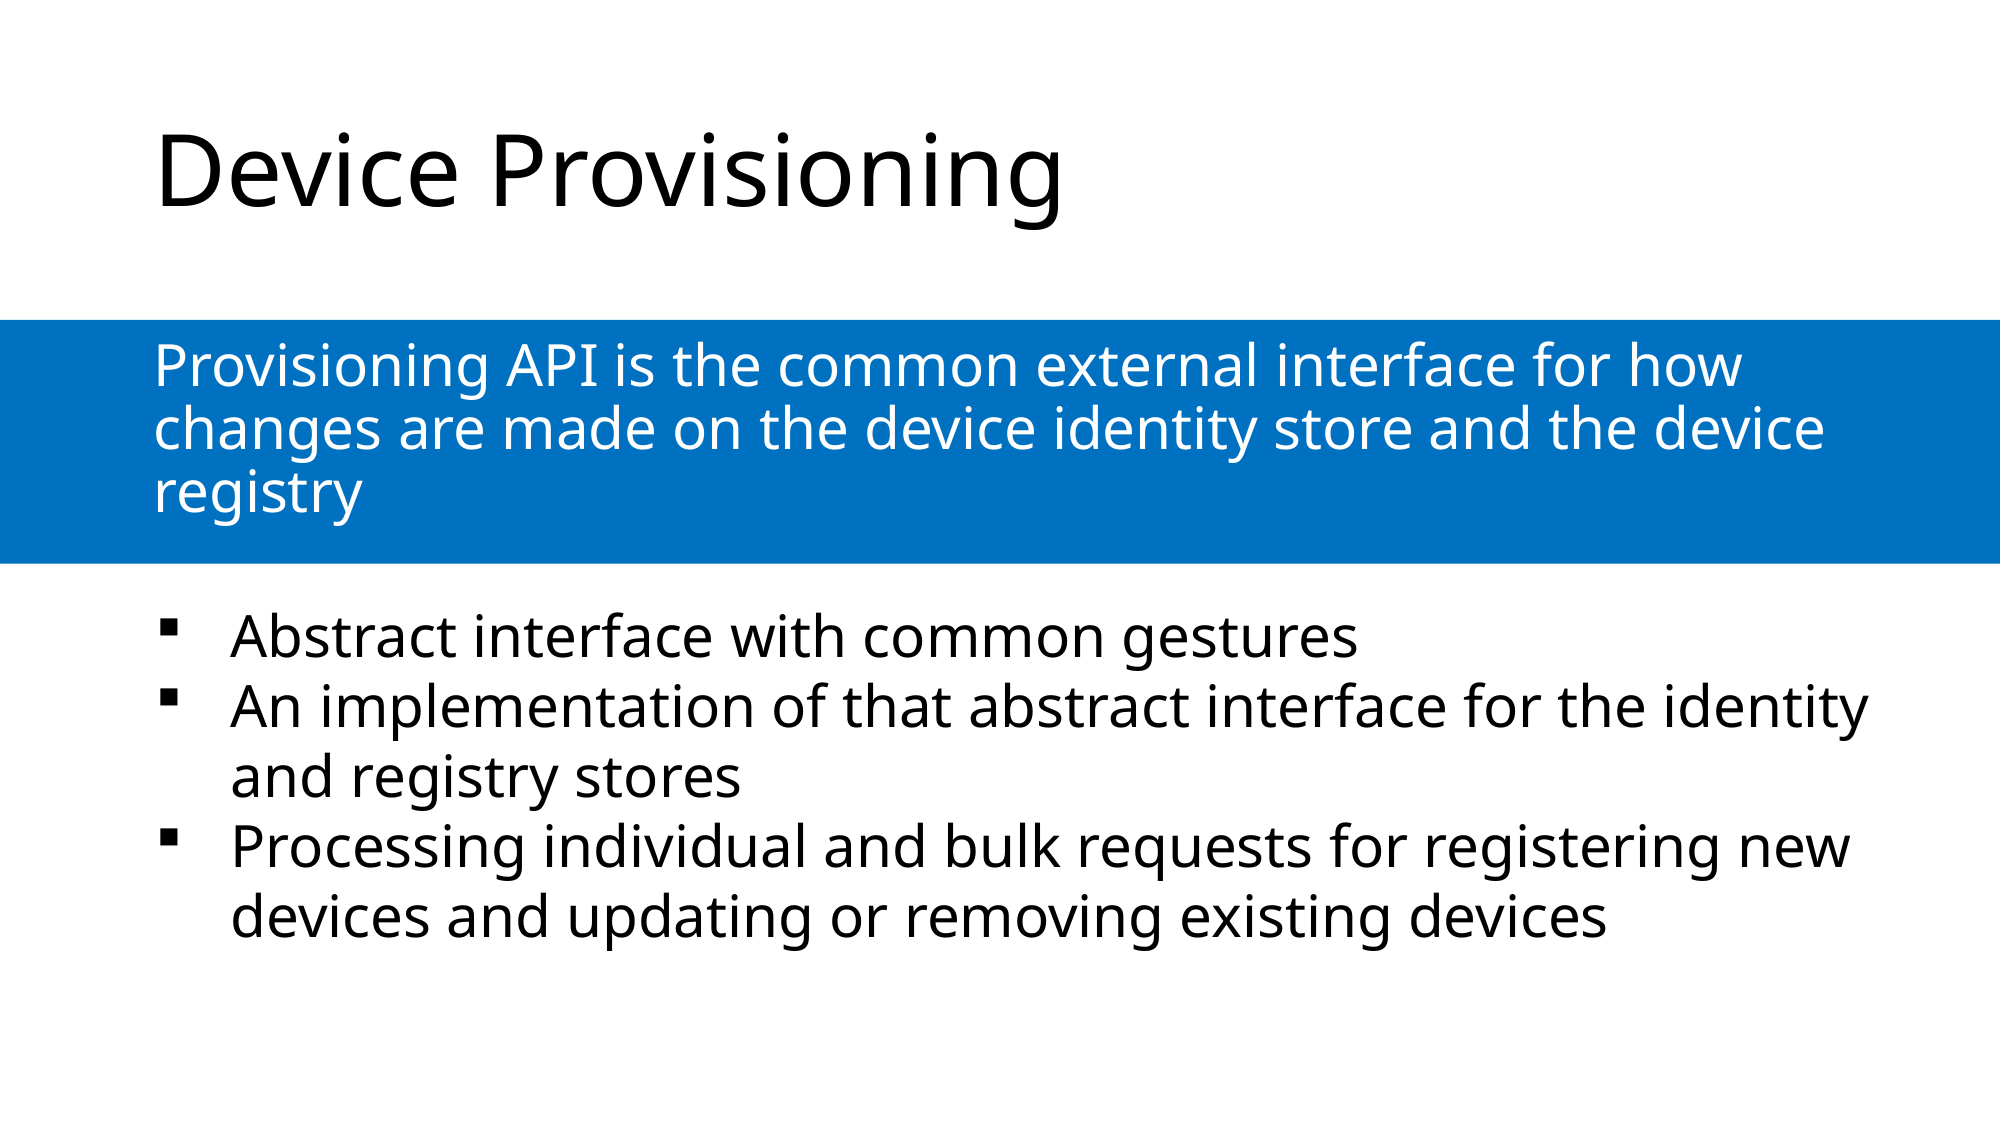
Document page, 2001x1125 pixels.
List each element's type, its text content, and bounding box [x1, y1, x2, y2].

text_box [0, 319, 2000, 985]
text_box Device Provisioning [138, 99, 1228, 234]
